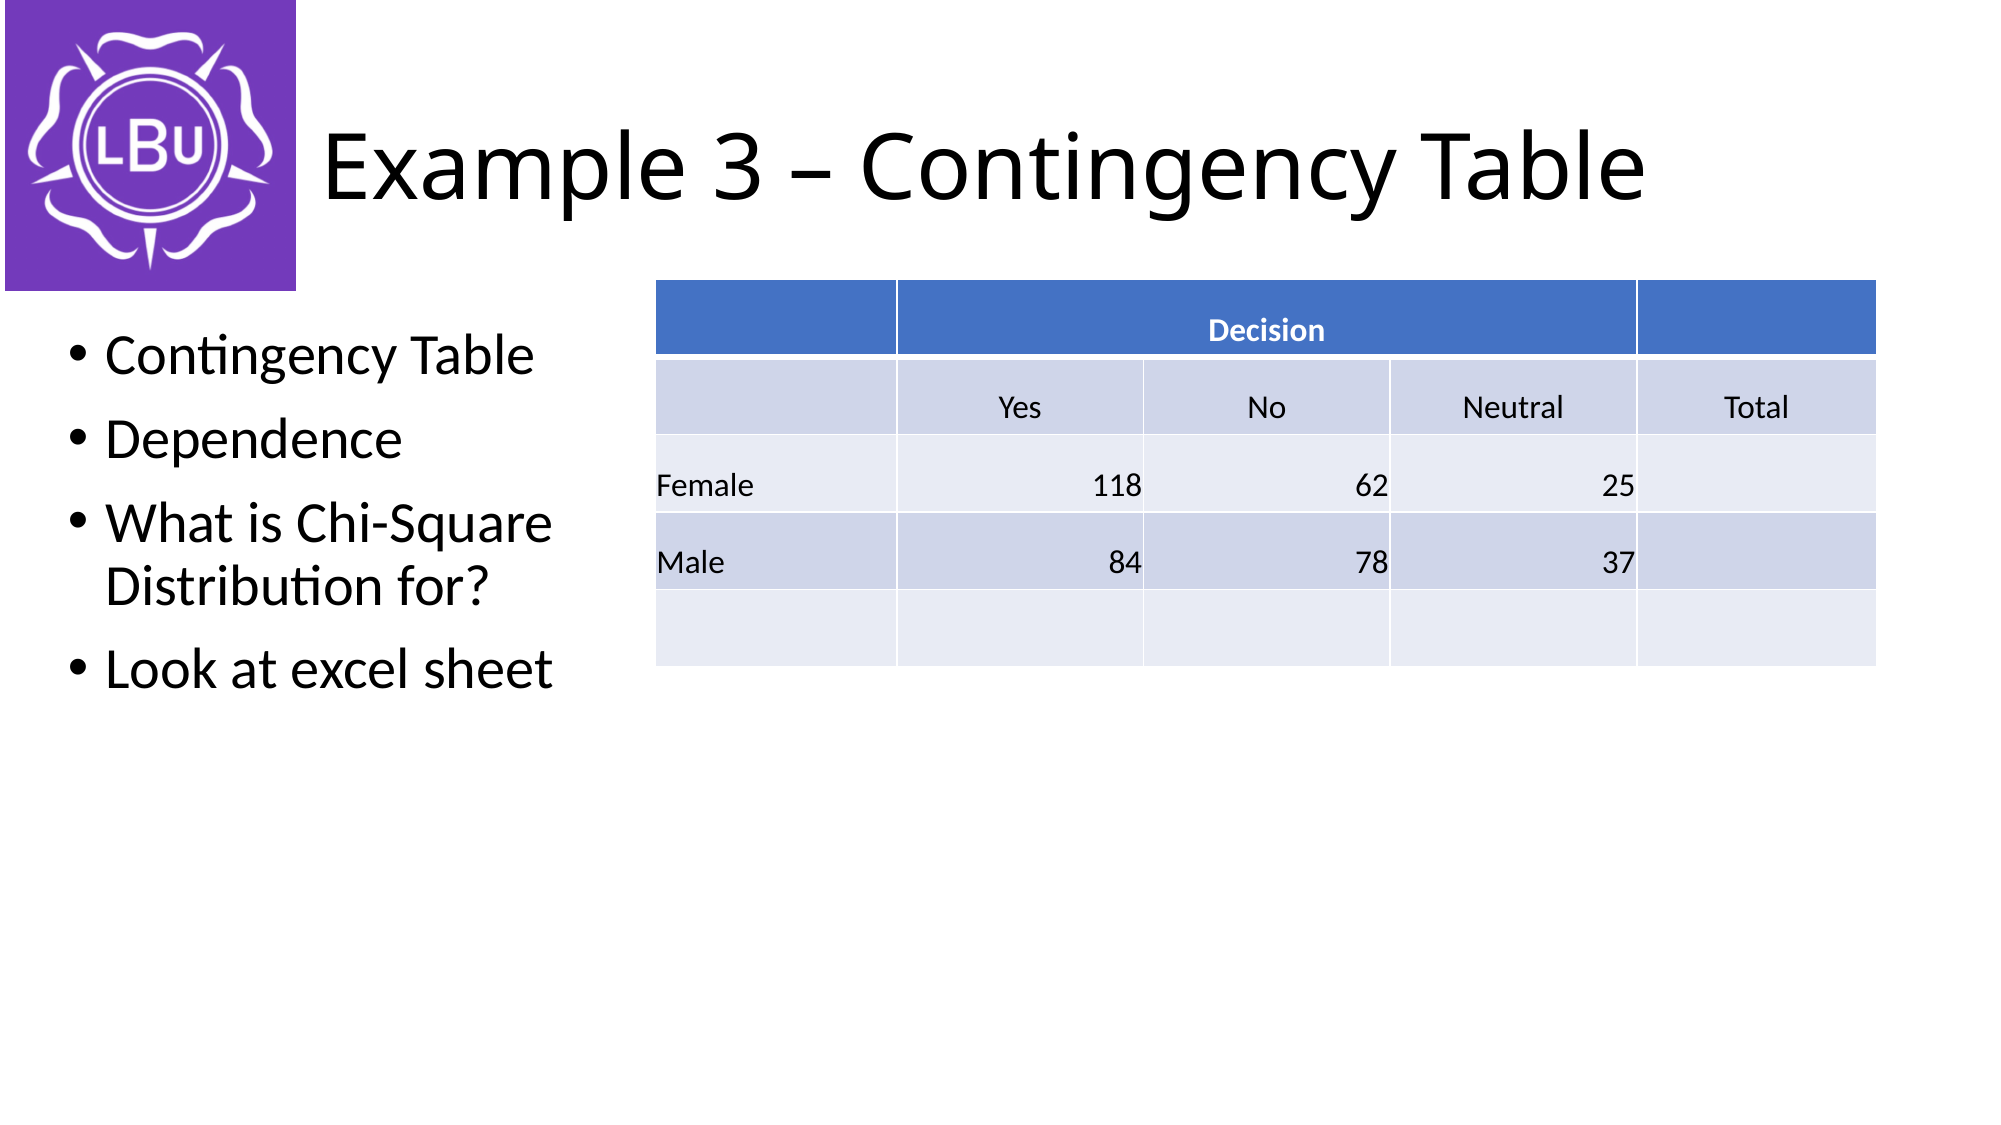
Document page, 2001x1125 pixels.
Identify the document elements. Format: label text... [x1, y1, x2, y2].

table_cell [656, 360, 896, 434]
table_cell [1638, 513, 1876, 589]
table_cell 25 [1391, 435, 1636, 511]
title Example 3 – Contingency Table [305, 59, 1863, 279]
table_header [656, 280, 896, 354]
table_cell [1638, 435, 1876, 511]
picture [5, 0, 296, 291]
table_header [1638, 280, 1876, 354]
table_cell [1144, 590, 1389, 666]
list Contingency Table Dependence What is Chi-Square Distribution for? Look at excel sheet [52, 317, 620, 883]
table_cell Neutral [1391, 360, 1636, 434]
table_cell [898, 590, 1143, 666]
table_cell 78 [1144, 513, 1389, 589]
table_cell No [1144, 360, 1389, 434]
table_cell 62 [1144, 435, 1389, 511]
table_cell 84 [898, 513, 1143, 589]
table_cell [1391, 590, 1636, 666]
table_cell Male [656, 513, 896, 589]
table_cell Female [656, 435, 896, 511]
table_cell 37 [1391, 513, 1636, 589]
table_cell [1638, 590, 1876, 666]
table_cell Total [1638, 360, 1876, 434]
table_cell Yes [898, 360, 1143, 434]
table_cell 118 [898, 435, 1143, 511]
table_cell [656, 590, 896, 666]
table_header Decision [898, 280, 1636, 354]
